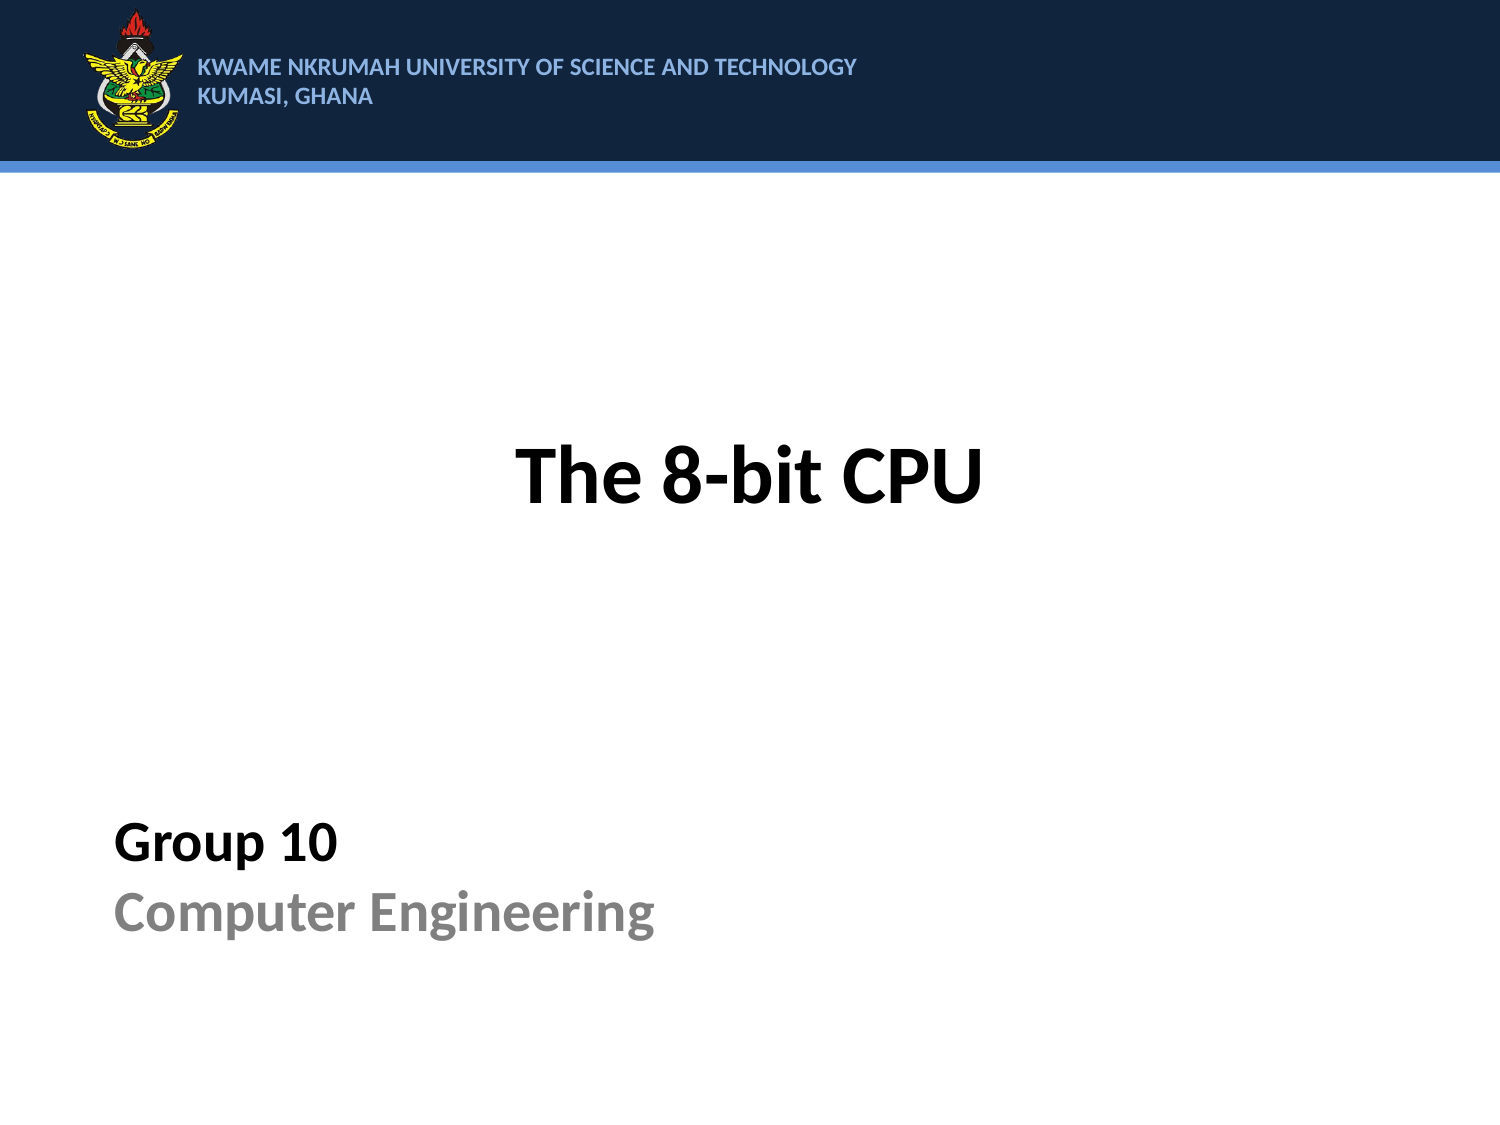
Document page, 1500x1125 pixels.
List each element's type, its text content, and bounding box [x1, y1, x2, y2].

picture [82, 7, 183, 150]
text_box Group 10 Computer Engineering [100, 795, 951, 951]
text_box [0, 163, 1500, 175]
text_box [0, 0, 1500, 163]
text_box KWAME NKRUMAH UNIVERSITY OF SCIENCE AND TECHNOLOGY KUMASI, GHANA [187, 42, 987, 118]
title The 8-bit CPU [112, 397, 1388, 544]
